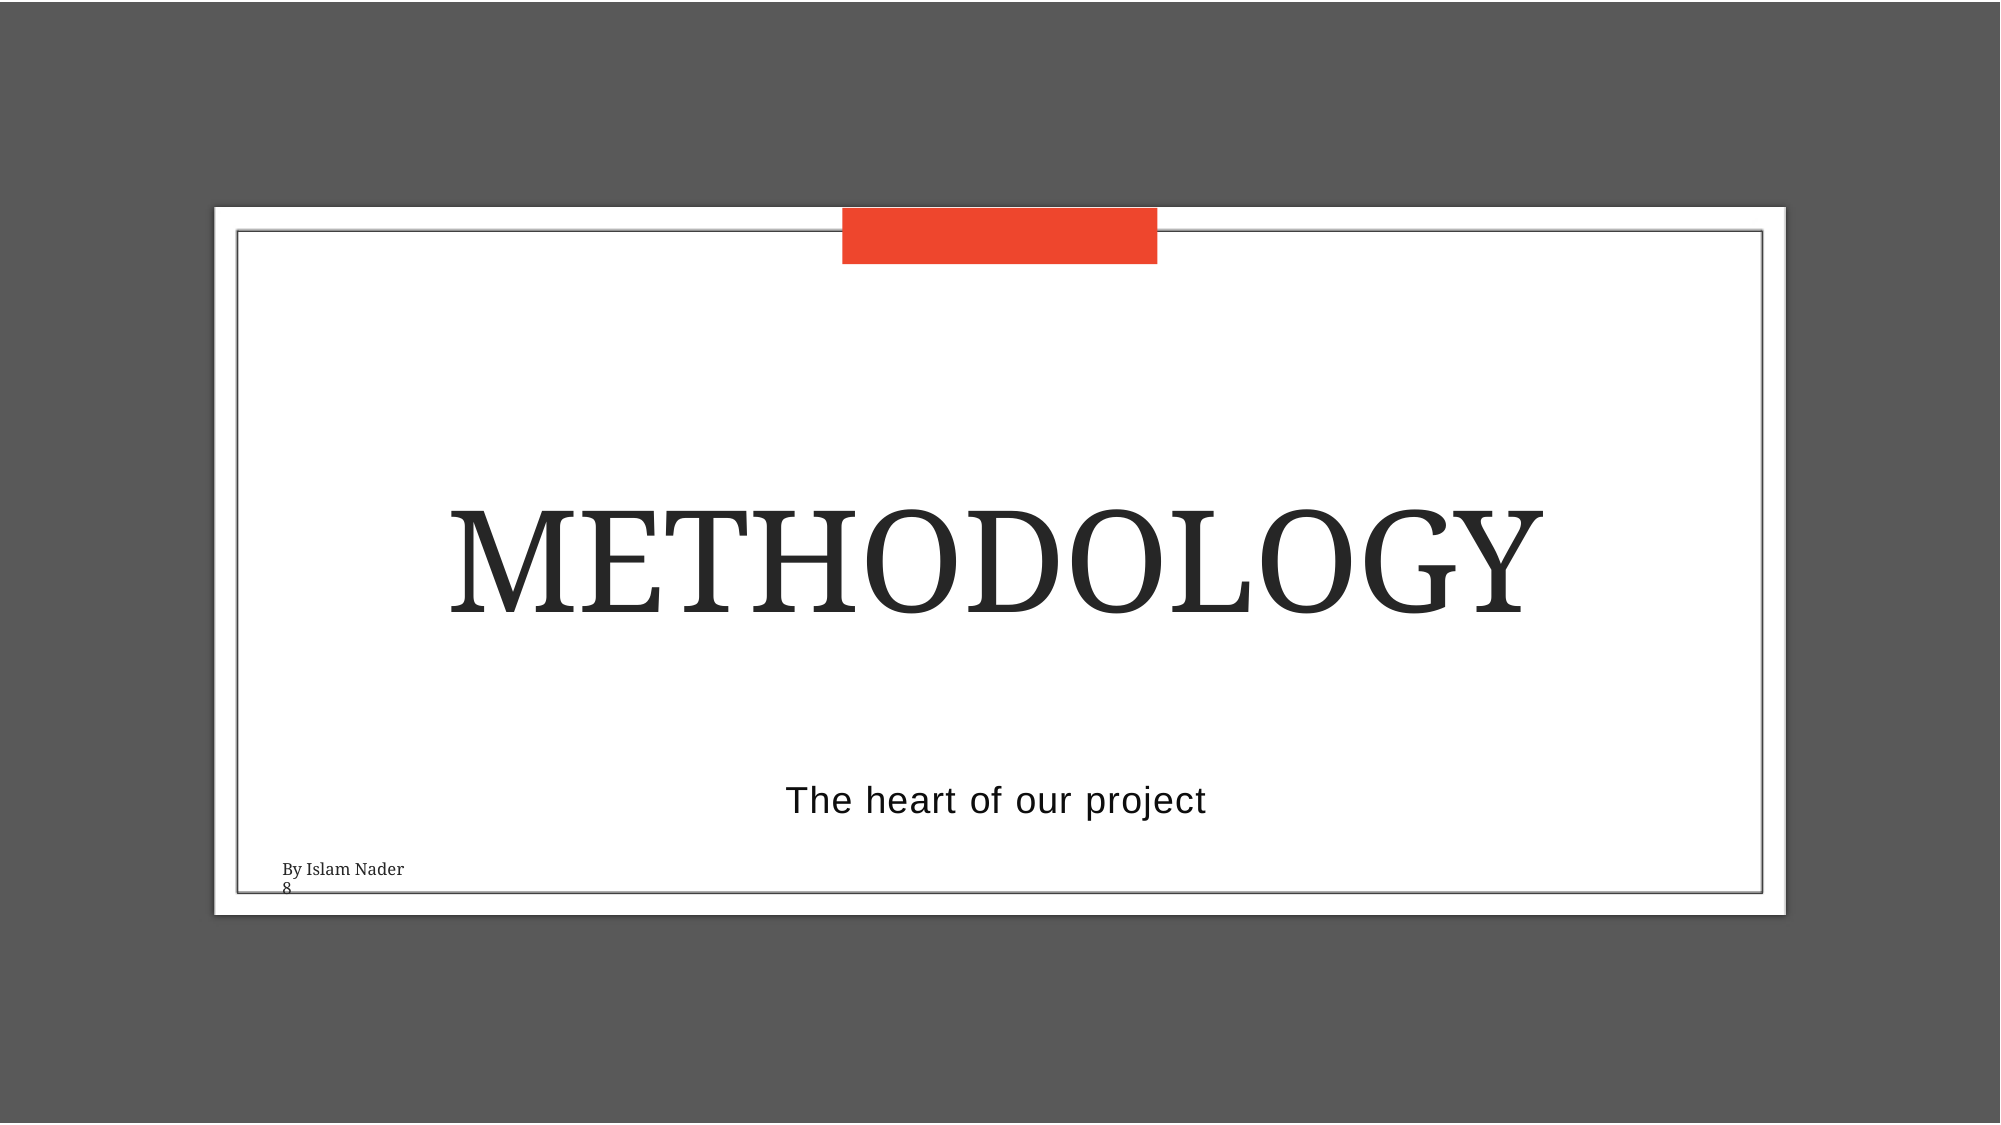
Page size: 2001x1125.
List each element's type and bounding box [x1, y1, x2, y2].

text_box [214, 206, 1786, 915]
picture [0, 2, 2000, 1123]
